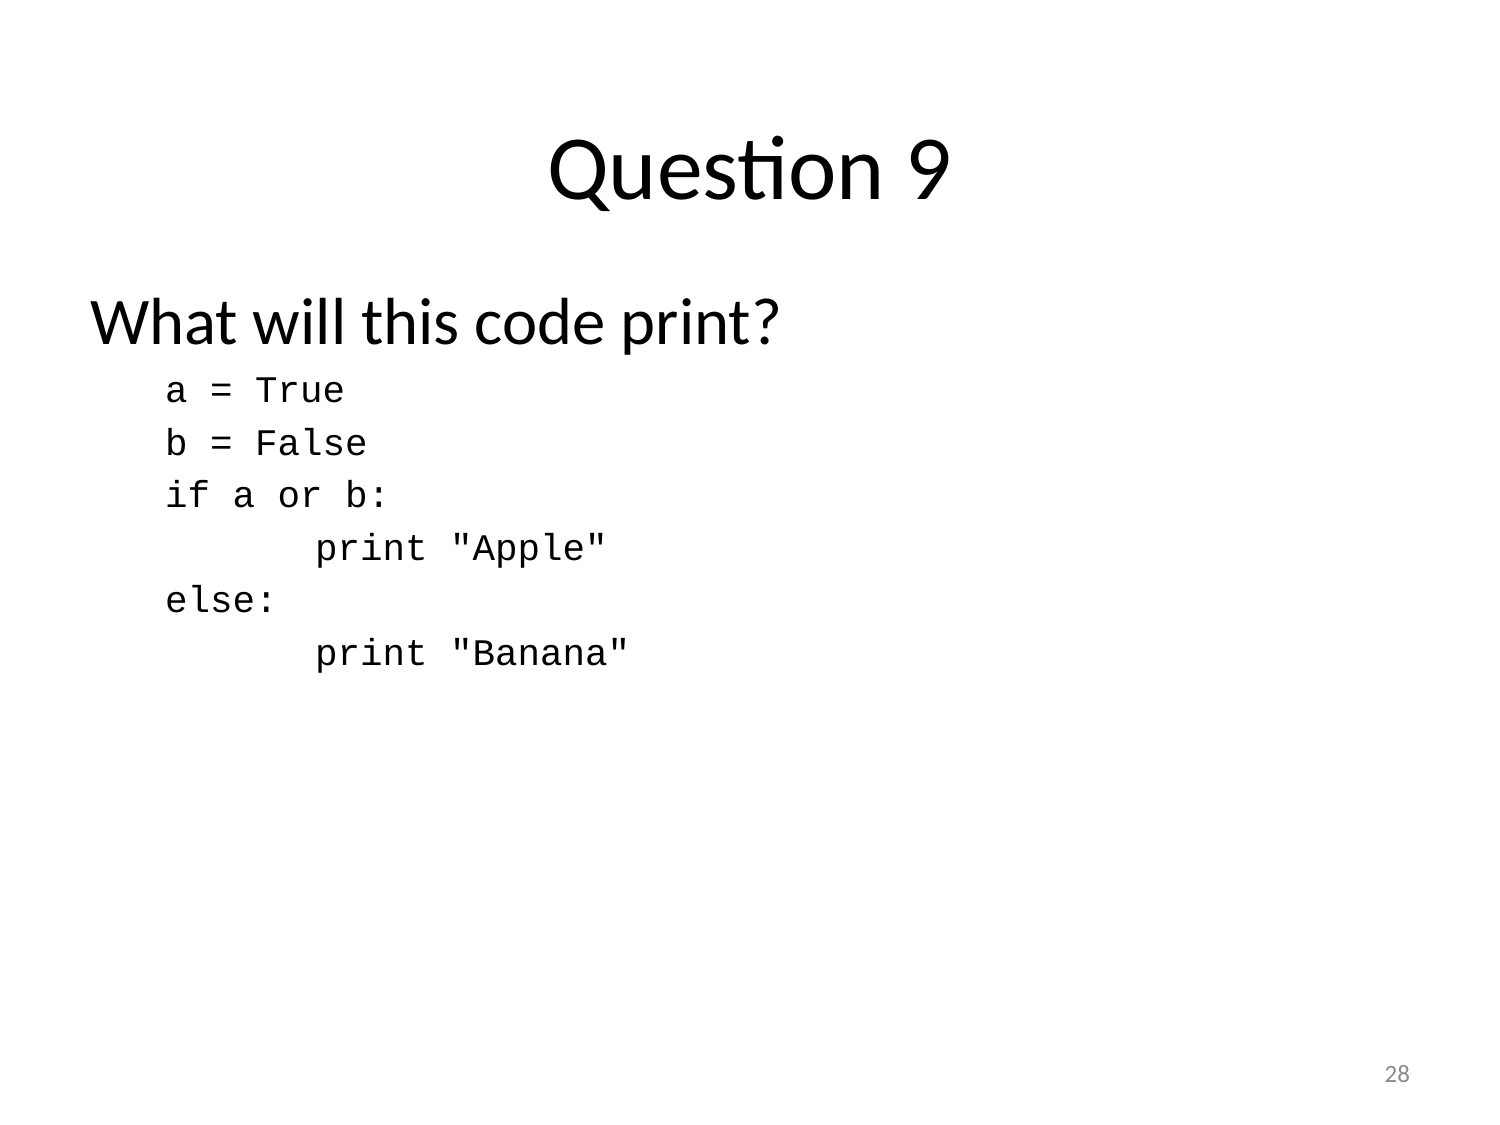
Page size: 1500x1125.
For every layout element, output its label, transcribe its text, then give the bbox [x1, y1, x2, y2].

slide_number 28 [1074, 1042, 1425, 1103]
title Question 9 [75, 45, 1425, 233]
list What will this code print? a = True b = False if a or b: print "Apple" else: print "Banana" [75, 262, 1425, 1005]
